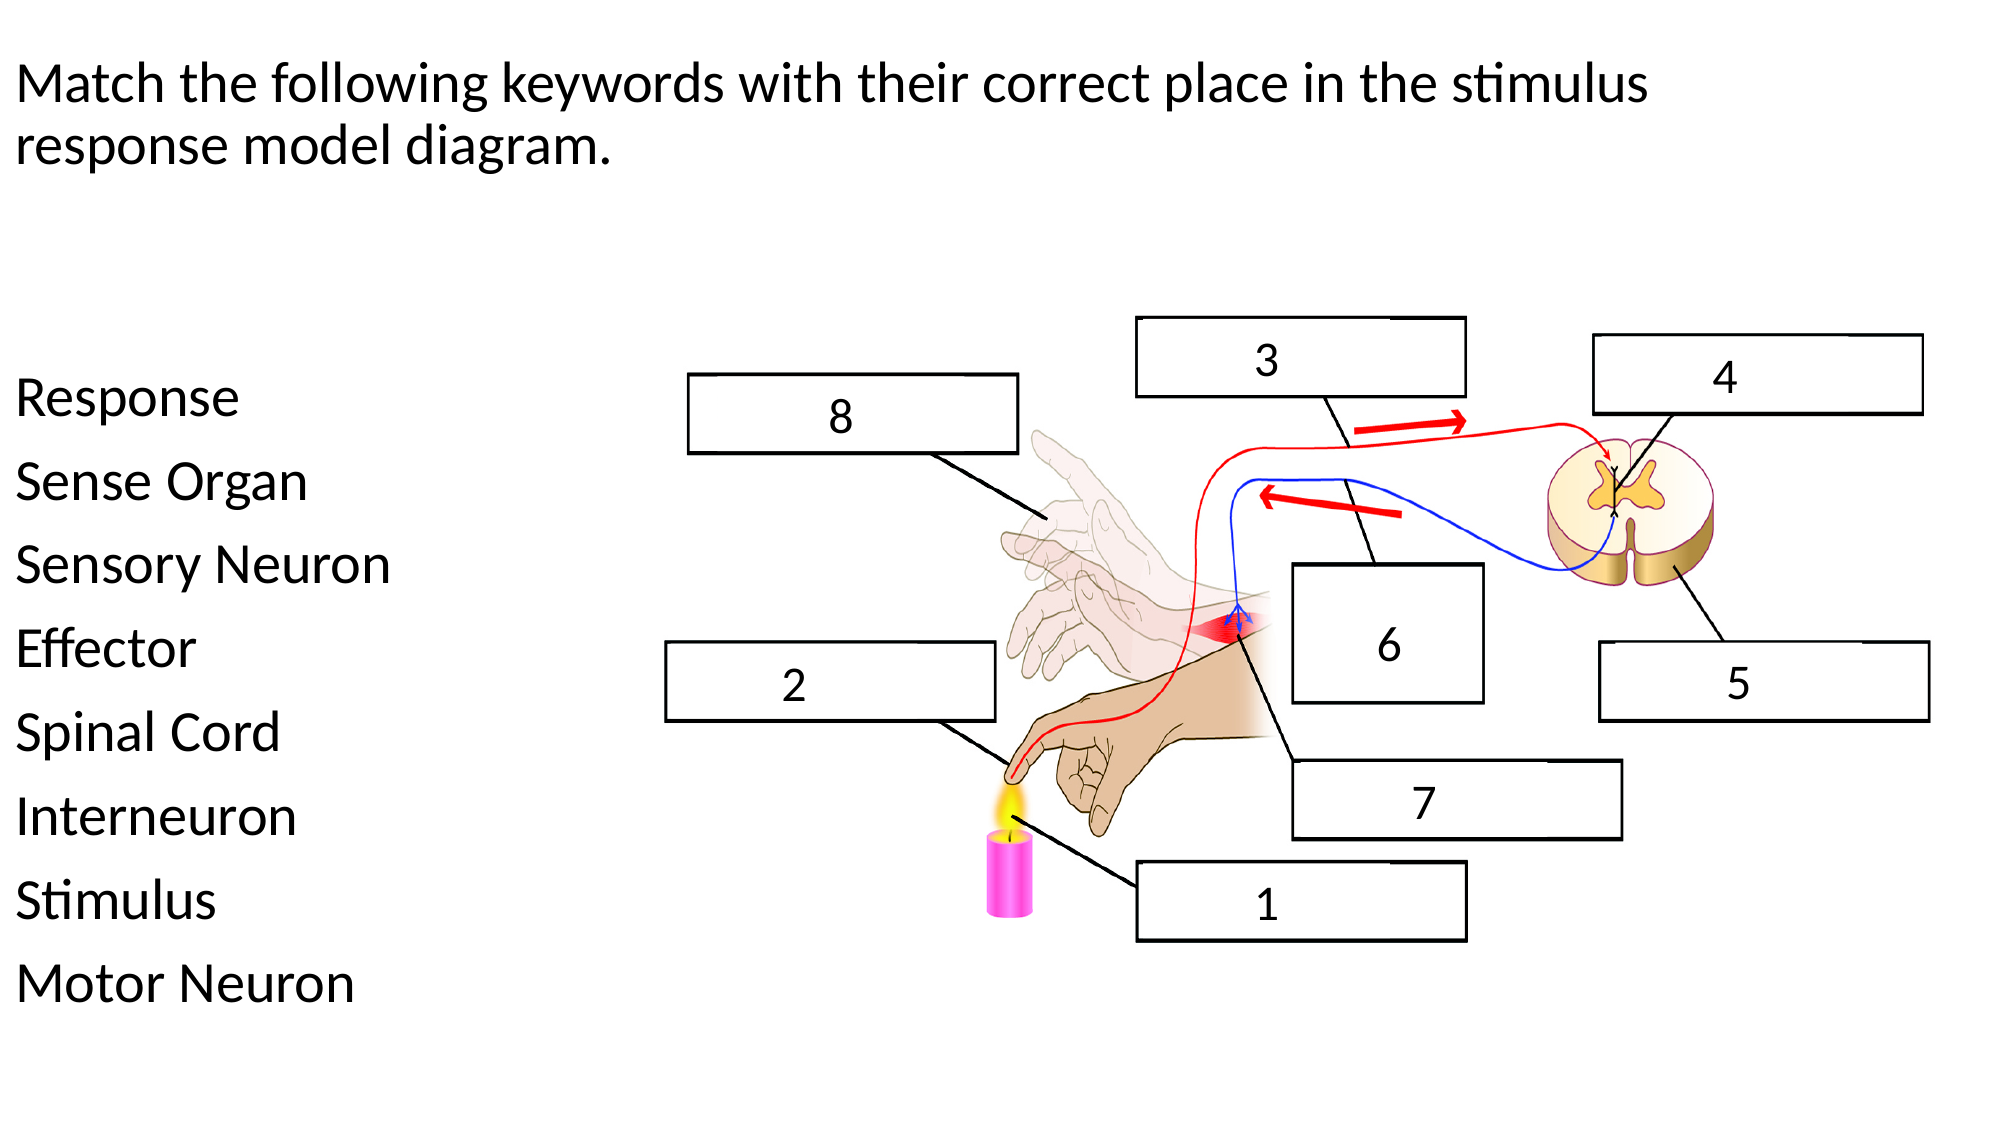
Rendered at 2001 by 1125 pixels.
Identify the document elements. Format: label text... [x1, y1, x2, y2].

list Match the following keywords with their correct place in the stimulus response model diagram. Response Sense Organ Sensory Neuron Effector Spinal Cord Interneuron Stimulus Motor Neuron [0, 44, 1725, 758]
picture [638, 285, 1953, 969]
